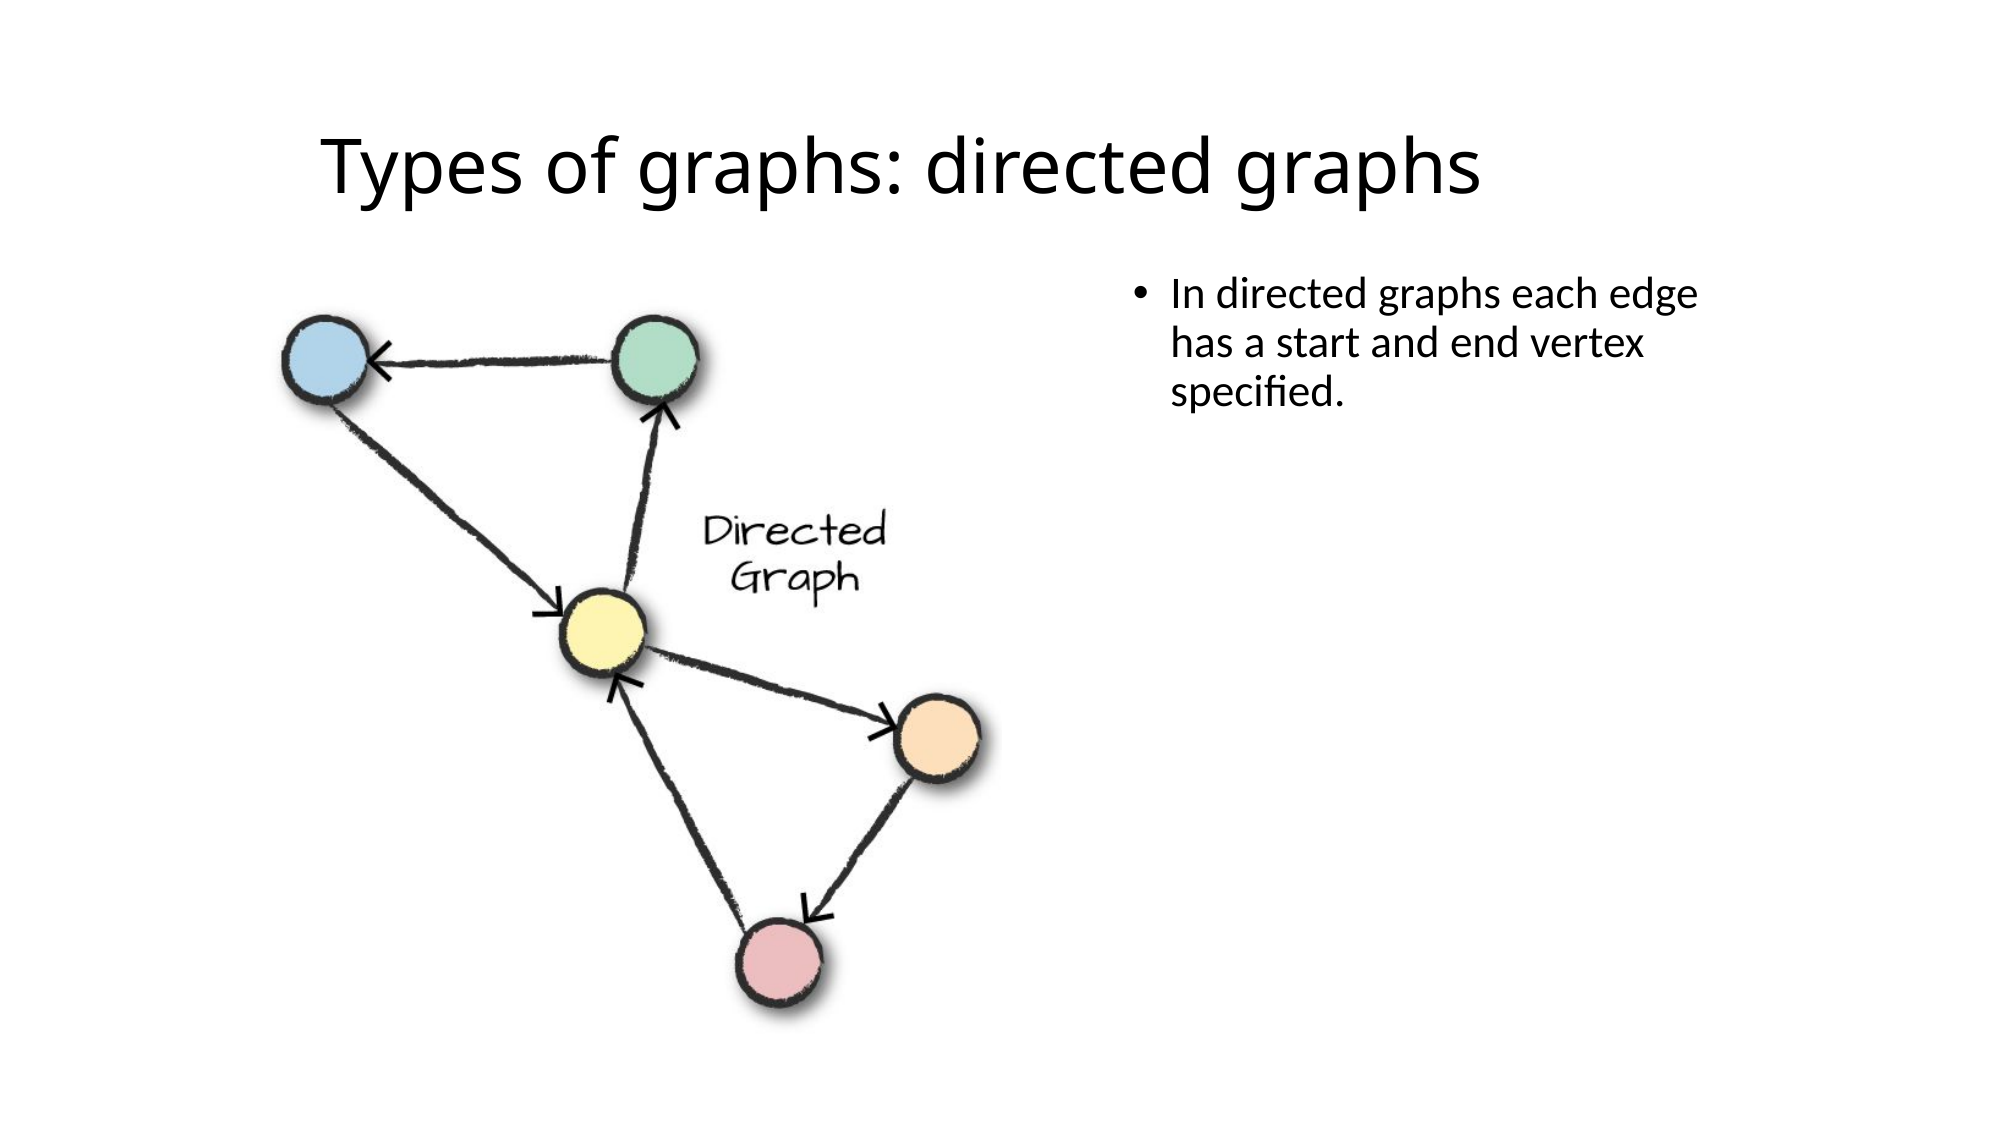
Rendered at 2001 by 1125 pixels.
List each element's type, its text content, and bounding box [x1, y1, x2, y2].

title Types of graphs: directed graphs [305, 112, 1723, 226]
list In directed graphs each edge has a start and end vertex specified. [1117, 262, 1720, 638]
picture [262, 294, 1002, 1036]
